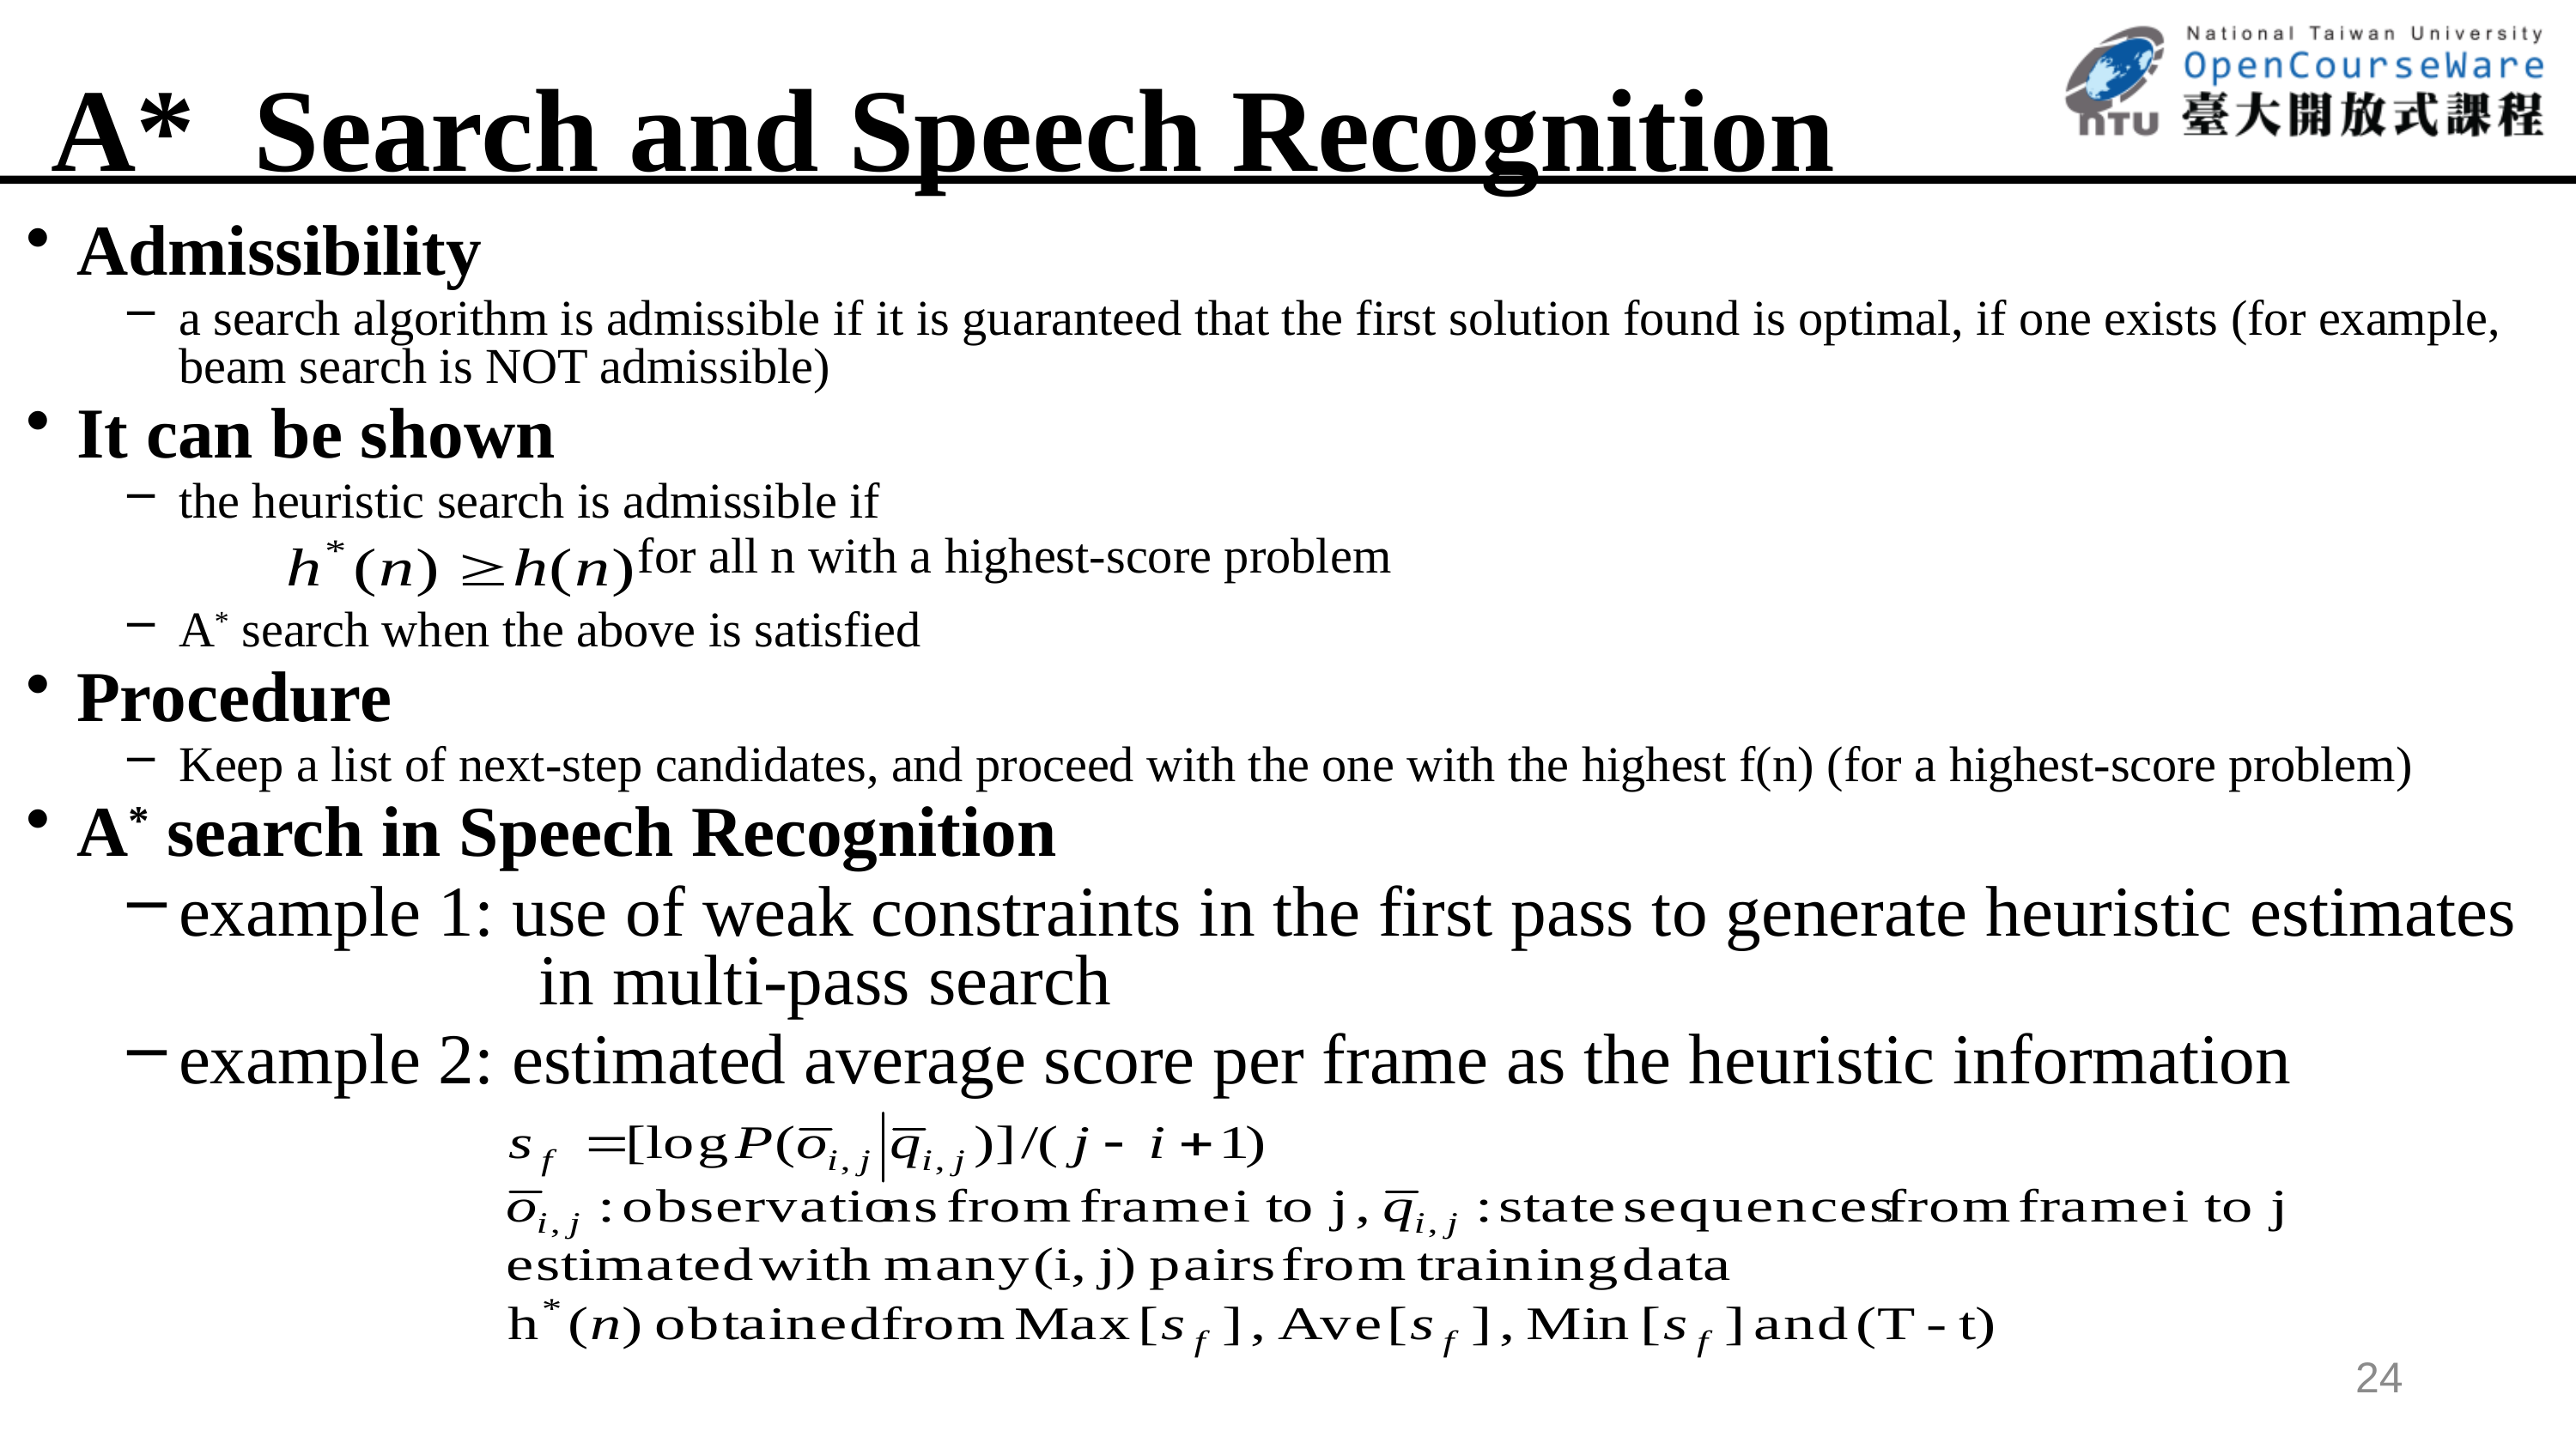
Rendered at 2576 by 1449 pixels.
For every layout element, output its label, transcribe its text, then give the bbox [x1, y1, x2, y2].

title A* Search and Speech Recognition [25, 39, 2344, 155]
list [273, 521, 665, 613]
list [434, 1102, 2300, 1371]
list Admissibility a search algorithm is admissible if it is guaranteed that the first solution found is optimal, if one exists (for example, beam search is NOT admissible) It can be shown the heuristic search is admissible if for all n with a highest-score problem A* search when the above is satisfied Procedure Keep a list of next-step candidates, and proceed with the one with the highest f(n) (for a highest-score problem) A* search in Speech Recognition example 1: use of weak constraints in the first pass to generate heuristic estimates in multi-pass search example 2: estimated average score per frame as the heuristic information [0, 207, 2546, 1425]
text_box 24 [2342, 1343, 2463, 1421]
picture [2037, 6, 2576, 157]
